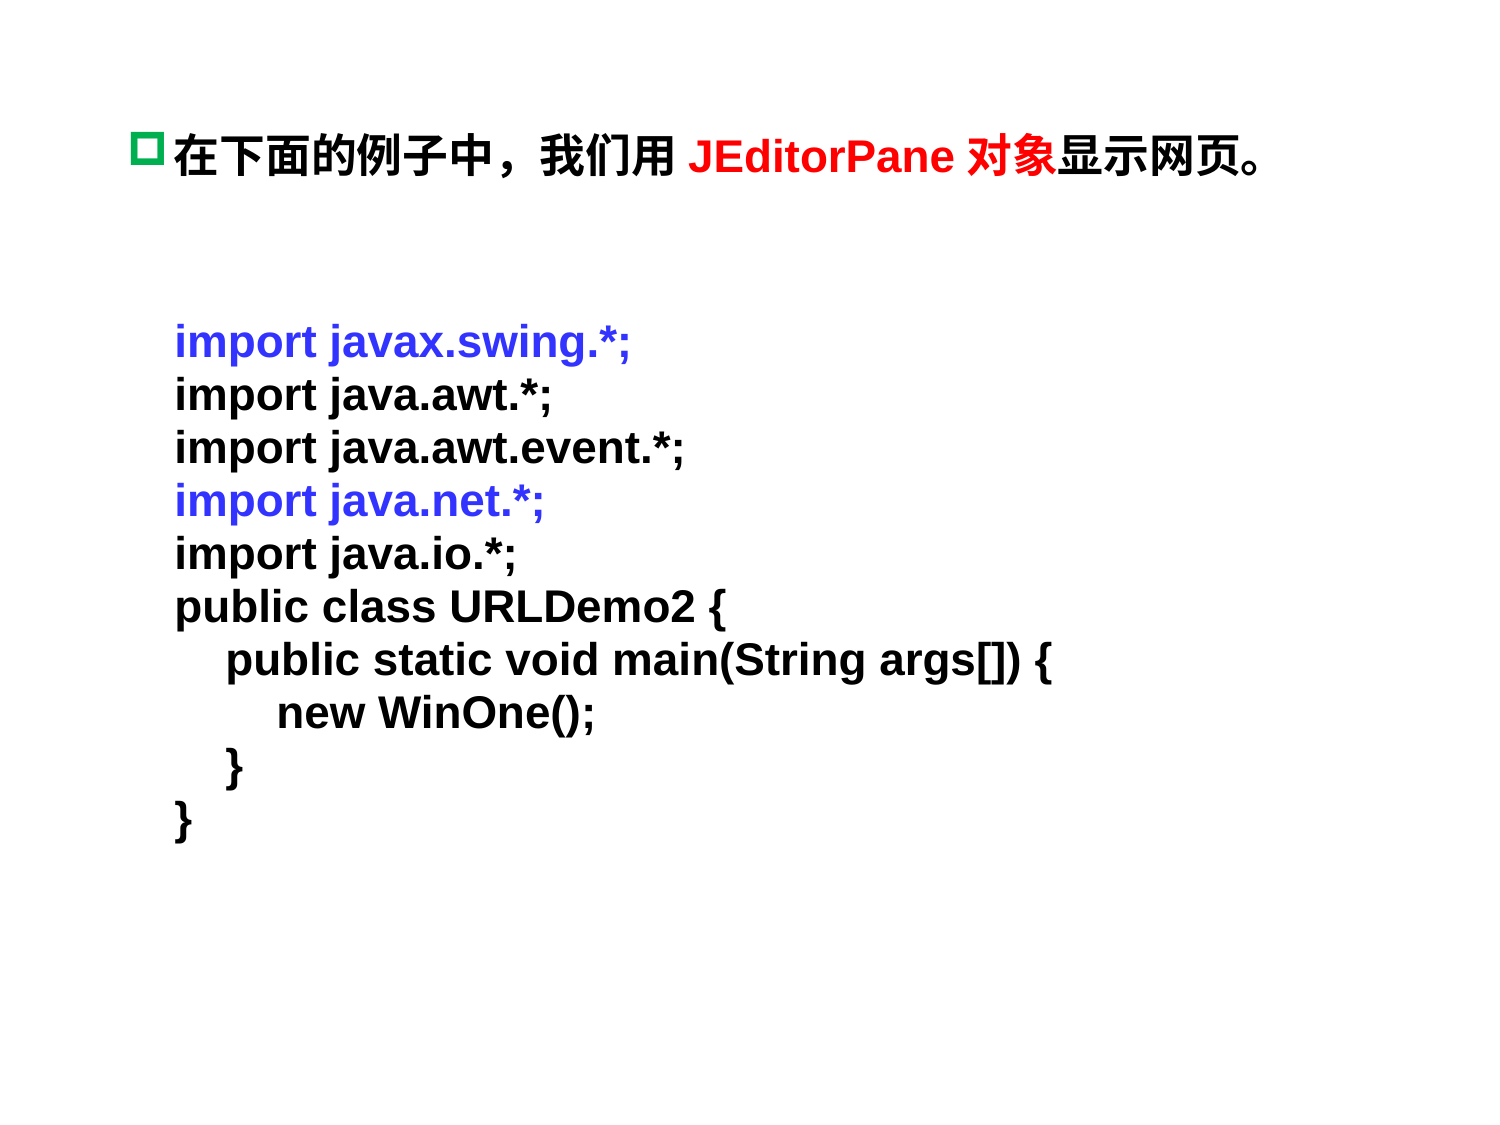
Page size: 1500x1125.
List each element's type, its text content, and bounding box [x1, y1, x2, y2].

list import javax.swing.*; import java.awt.*; import java.awt.event.*; import java.net.*; import java.io.*; public class URLDemo2 { public static void main(String args[]) { new WinOne(); } } [159, 314, 1368, 882]
text_box 在下面的例子中，我们用JEditorPane对象显示网页。 [112, 125, 1306, 190]
